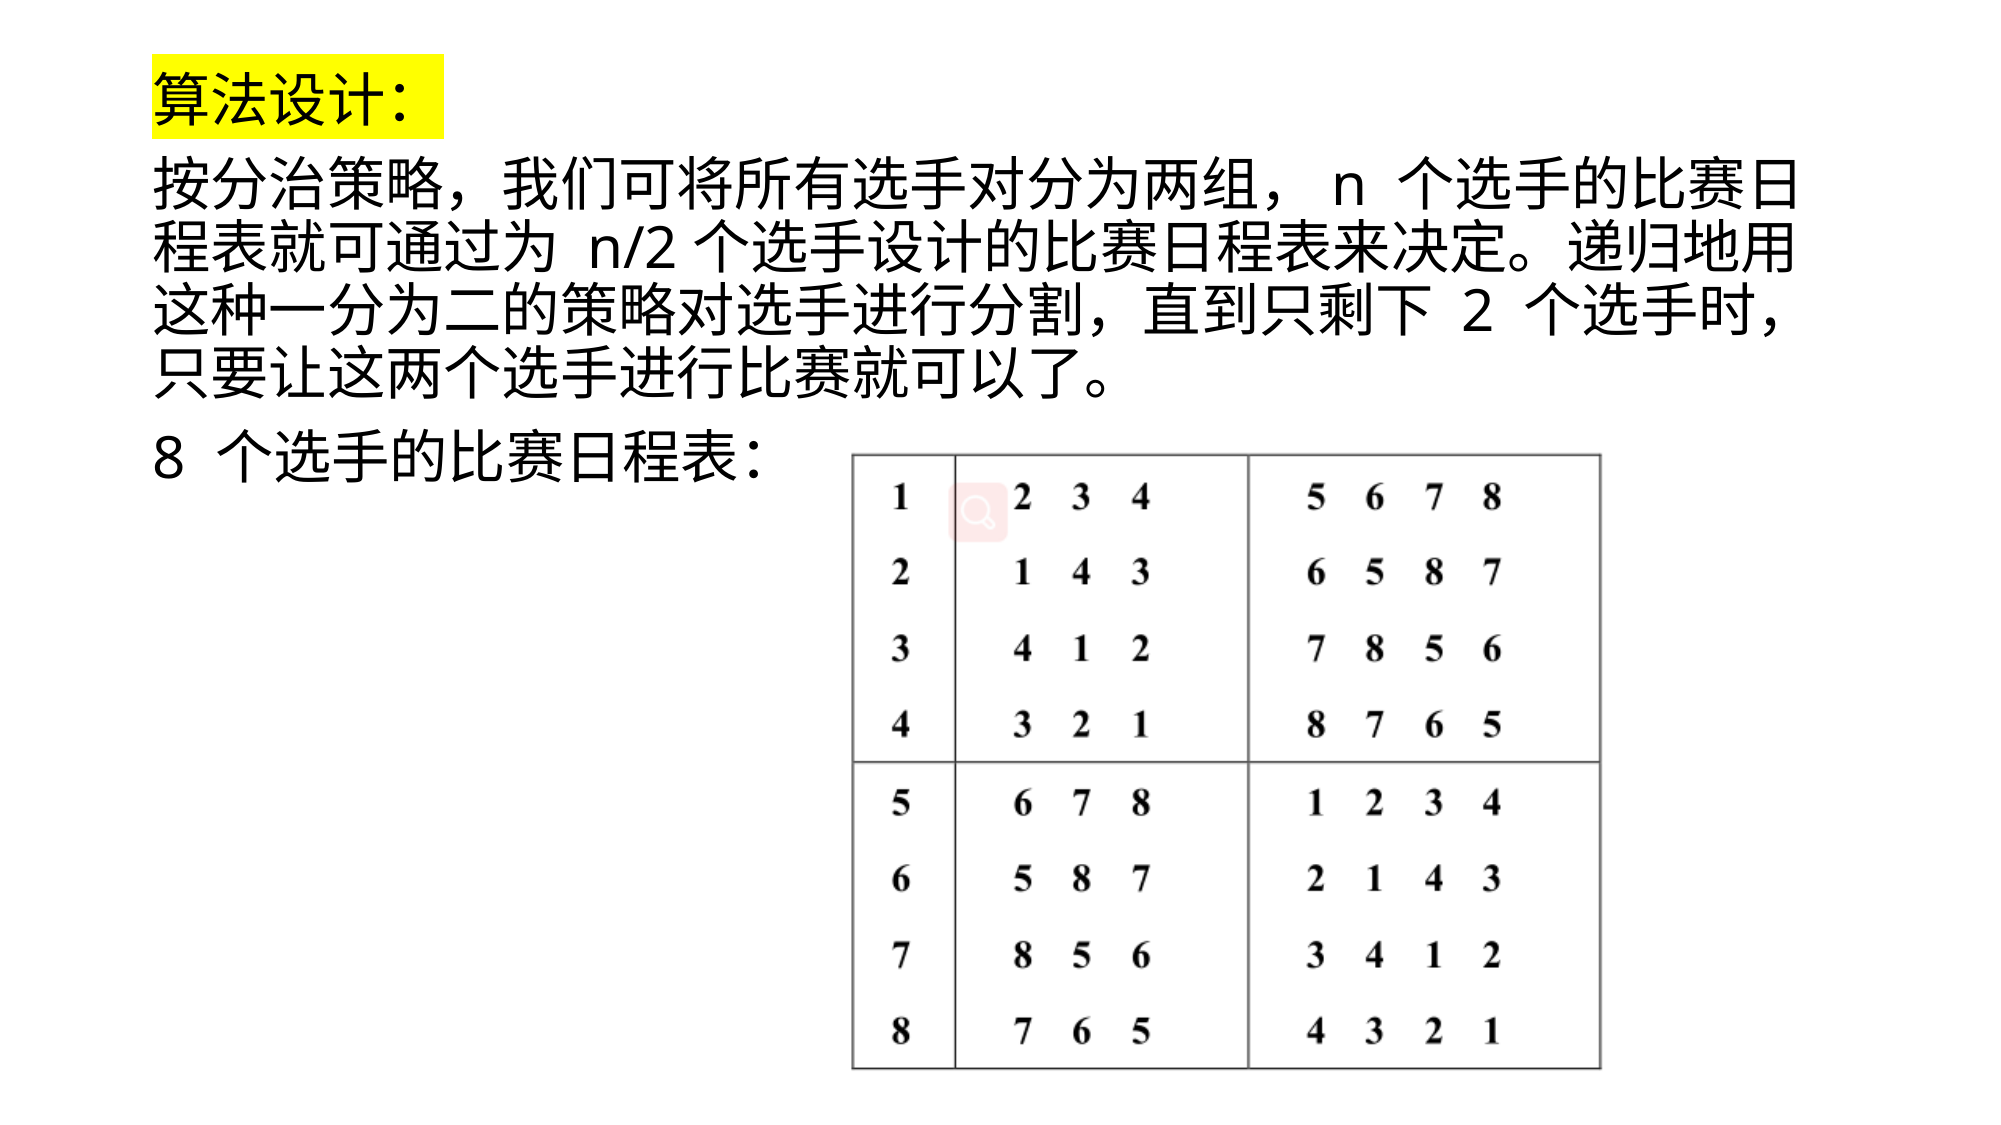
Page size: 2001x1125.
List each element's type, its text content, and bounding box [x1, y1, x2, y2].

picture [822, 436, 1693, 1082]
list 算法设计： 按分治策略，我们可将所有选手对分为两组，n 个选手的比赛日程表就可通过为 n/2个选手设计的比赛日程表来决定。递归地用这种一分为二的策略对选手进行分割，直到只剩下 2 个选手时，只要让这两个选手进行比赛就可以了。 8 个选手的比赛日程表： [137, 64, 1863, 1125]
